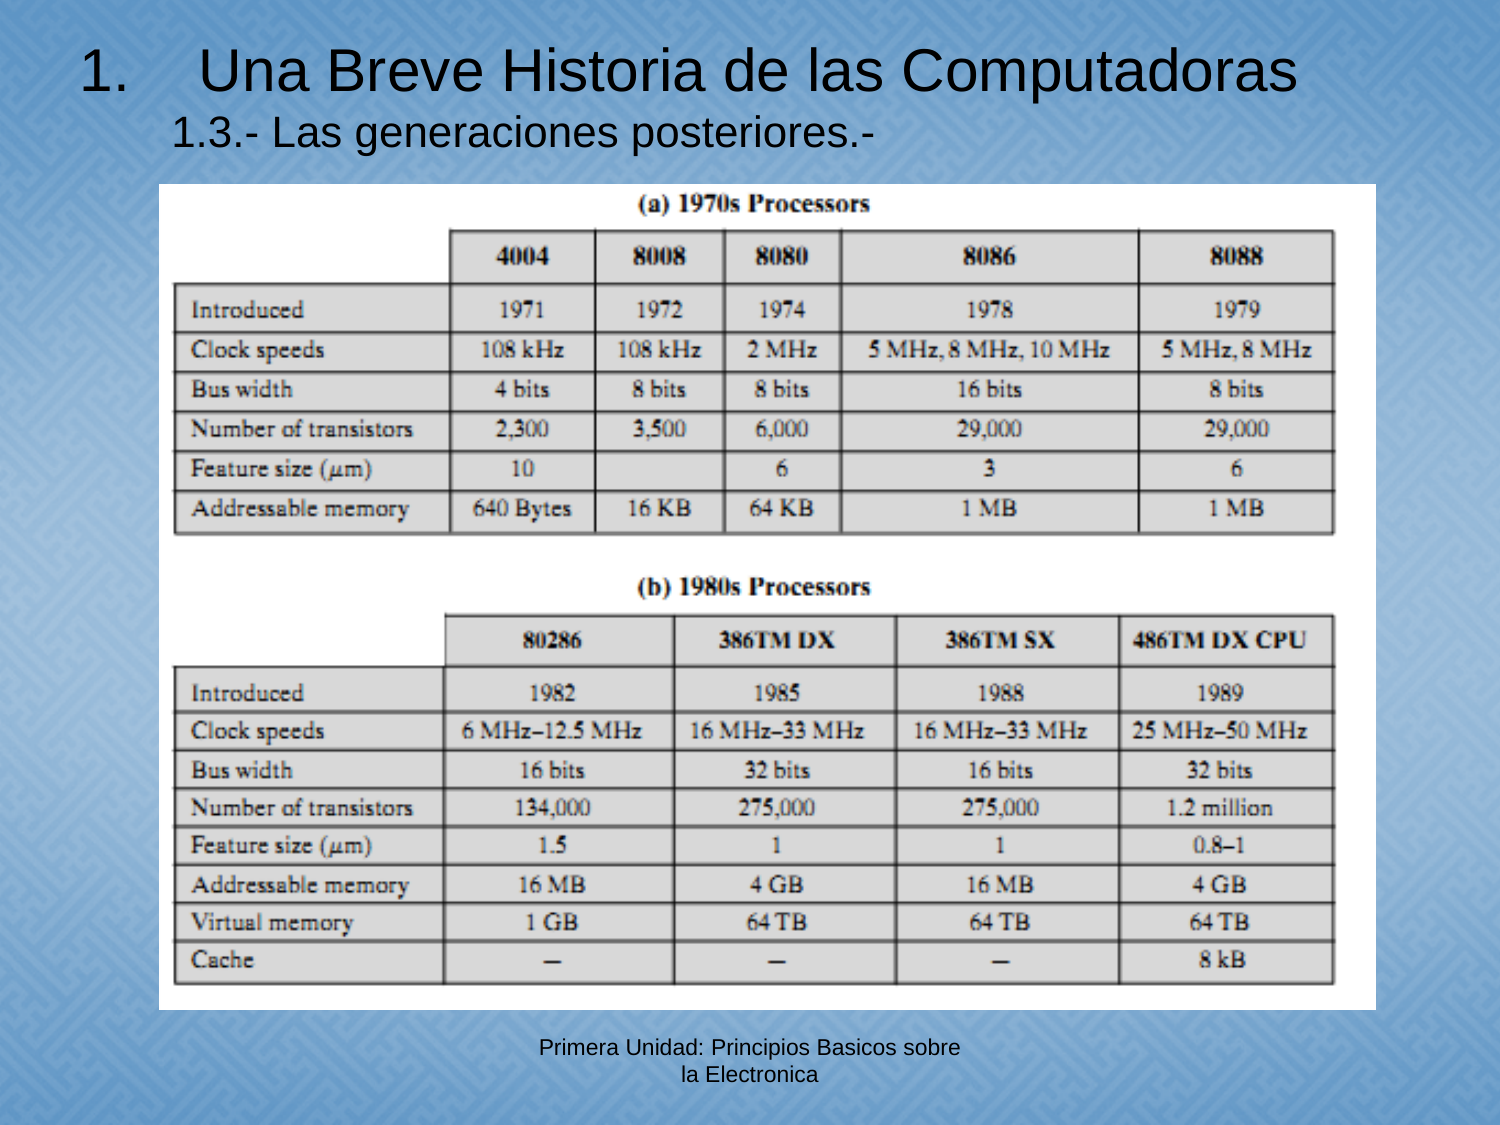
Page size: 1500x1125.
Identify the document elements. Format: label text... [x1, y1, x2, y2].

footer Primera Unidad: Principios Basicos sobre la Electronica [512, 1025, 988, 1103]
text_box Una Breve Historia de las Computadoras 1.3.- Las generaciones posteriores.- [64, 0, 1415, 188]
picture [158, 184, 1377, 1011]
